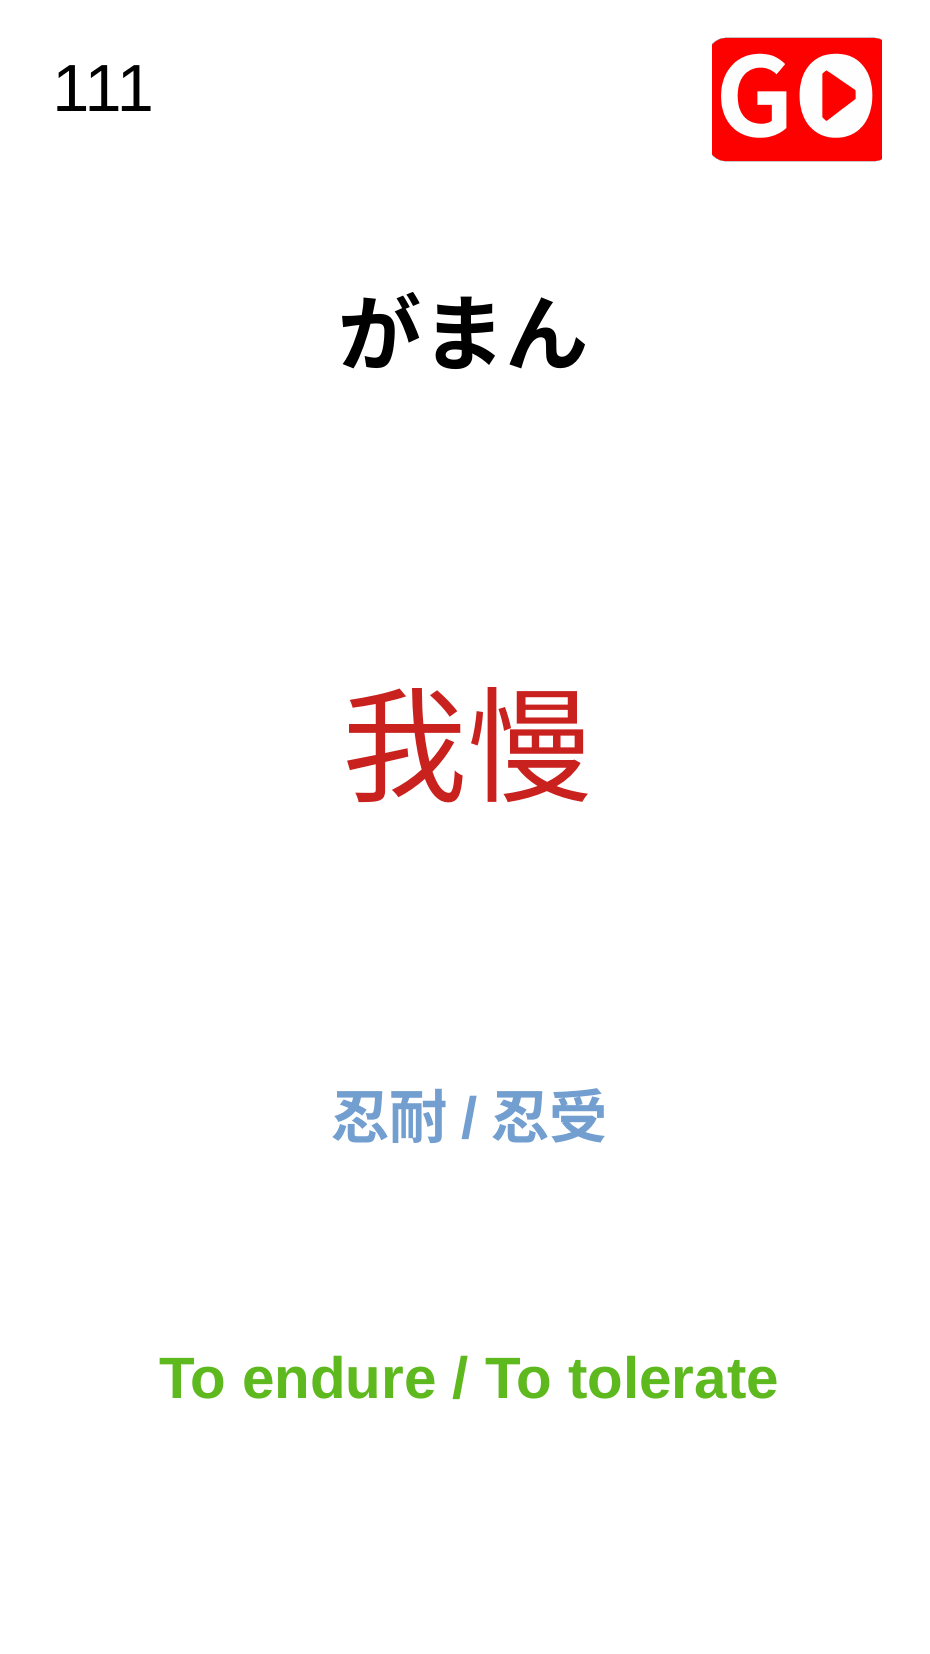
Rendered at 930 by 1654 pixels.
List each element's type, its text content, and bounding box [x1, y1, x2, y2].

text_box がまん [33, 257, 894, 405]
text_box 111 [37, 37, 710, 132]
text_box 忍耐/忍受 [39, 1041, 900, 1189]
text_box To endure / To tolerate [39, 1301, 900, 1450]
picture [712, 37, 882, 162]
text_box 我慢 [37, 668, 898, 816]
